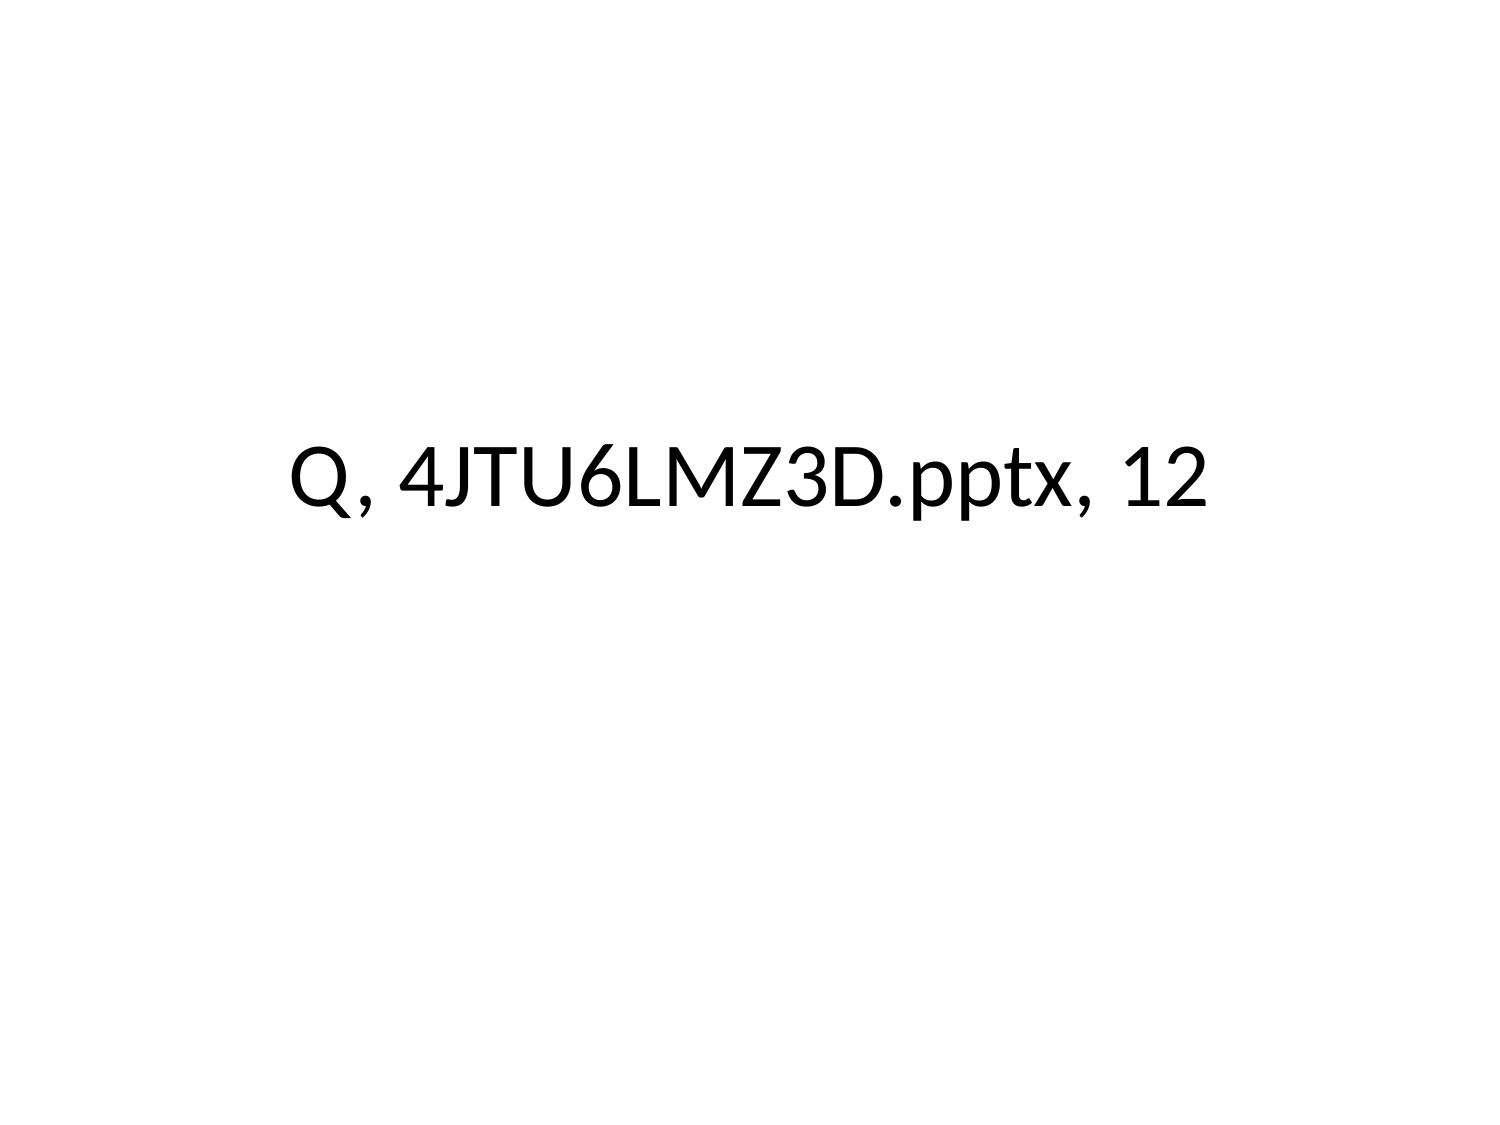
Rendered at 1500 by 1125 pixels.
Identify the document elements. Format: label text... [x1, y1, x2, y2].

title Q, 4JTU6LMZ3D.pptx, 12 [112, 349, 1388, 591]
